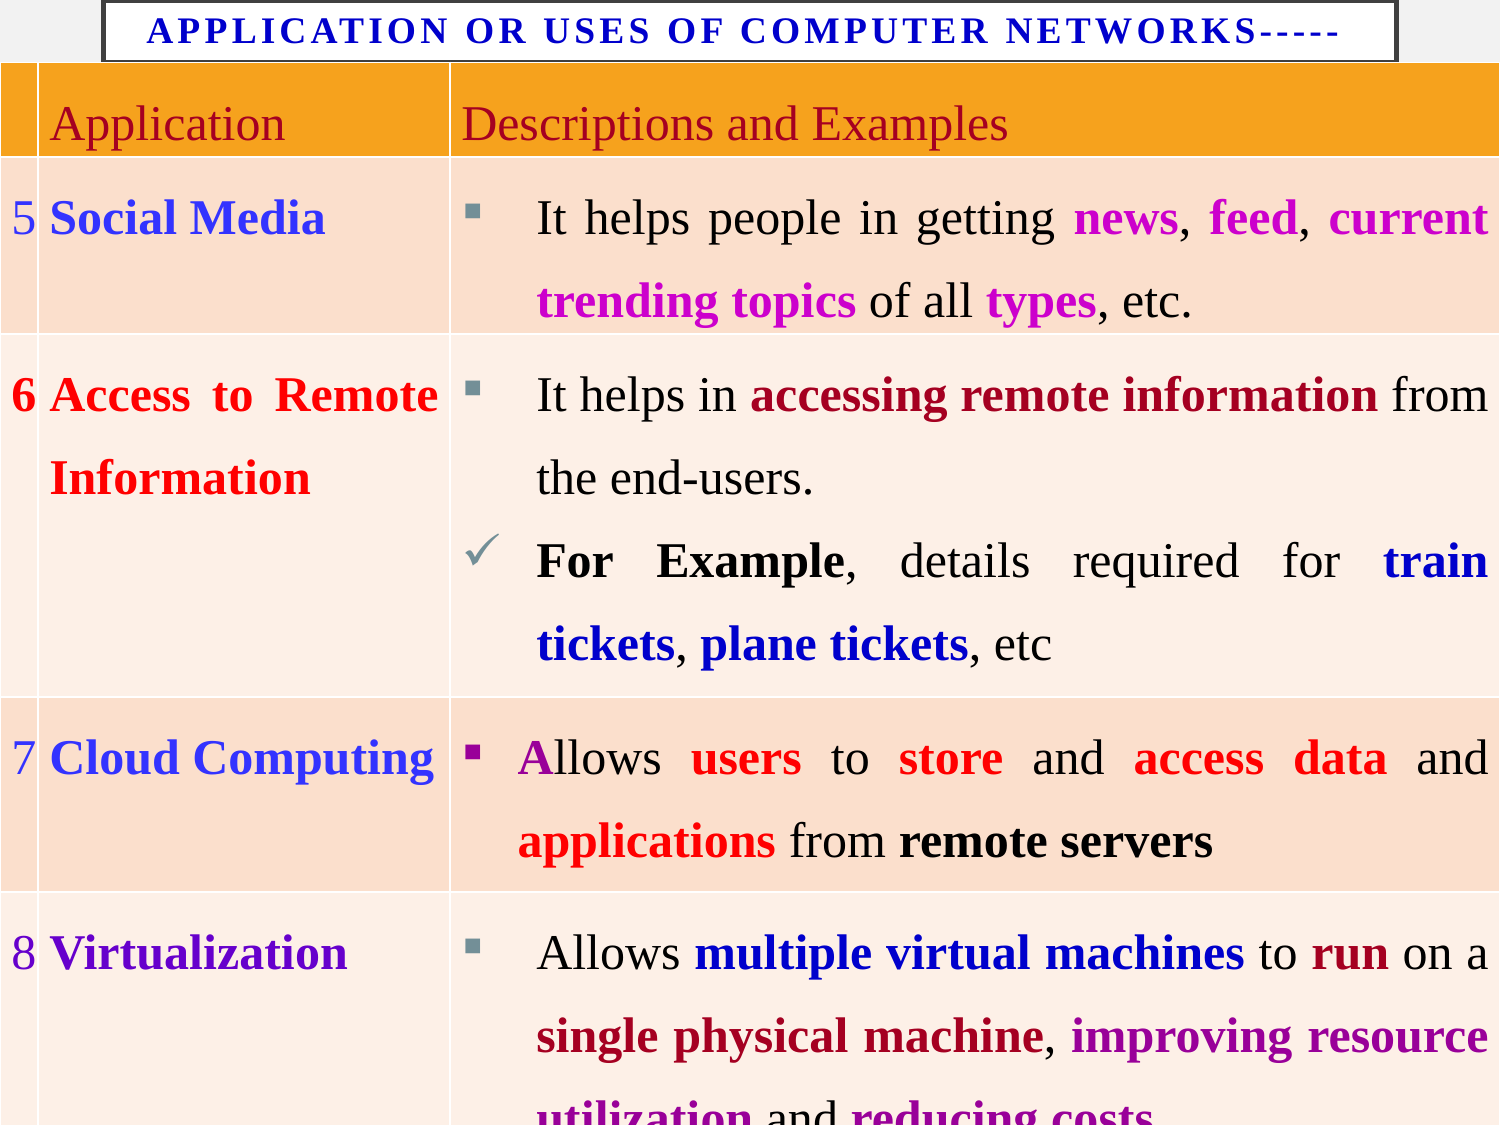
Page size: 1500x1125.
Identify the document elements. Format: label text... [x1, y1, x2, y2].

table_header [1, 63, 37, 156]
table_cell Social Media [39, 158, 449, 333]
table_cell It helps people in getting news, feed, current trending topics of all types, etc. [451, 158, 1499, 333]
table_cell 6 [1, 335, 37, 696]
table_cell Allows users to store and access data and applications from remote servers [451, 698, 1499, 891]
table_cell It helps in accessing remote information from the end-users. For Example, details required for train tickets, plane tickets, etc [451, 335, 1499, 696]
table_cell 8 [1, 893, 37, 1125]
table_cell Cloud Computing [39, 698, 449, 891]
table_cell 7 [1, 698, 37, 891]
table_cell Virtualization [39, 893, 449, 1125]
table_header Descriptions and Examples [451, 63, 1499, 156]
title Application or uses of Computer Networks----- [101, 0, 1399, 62]
table_cell Allows multiple virtual machines to run on a single physical machine, improving resource utilization and reducing costs. [451, 893, 1499, 1125]
table_cell 5 [1, 158, 37, 333]
table_cell Access to Remote Information [39, 335, 449, 696]
table_header Application [39, 63, 449, 156]
